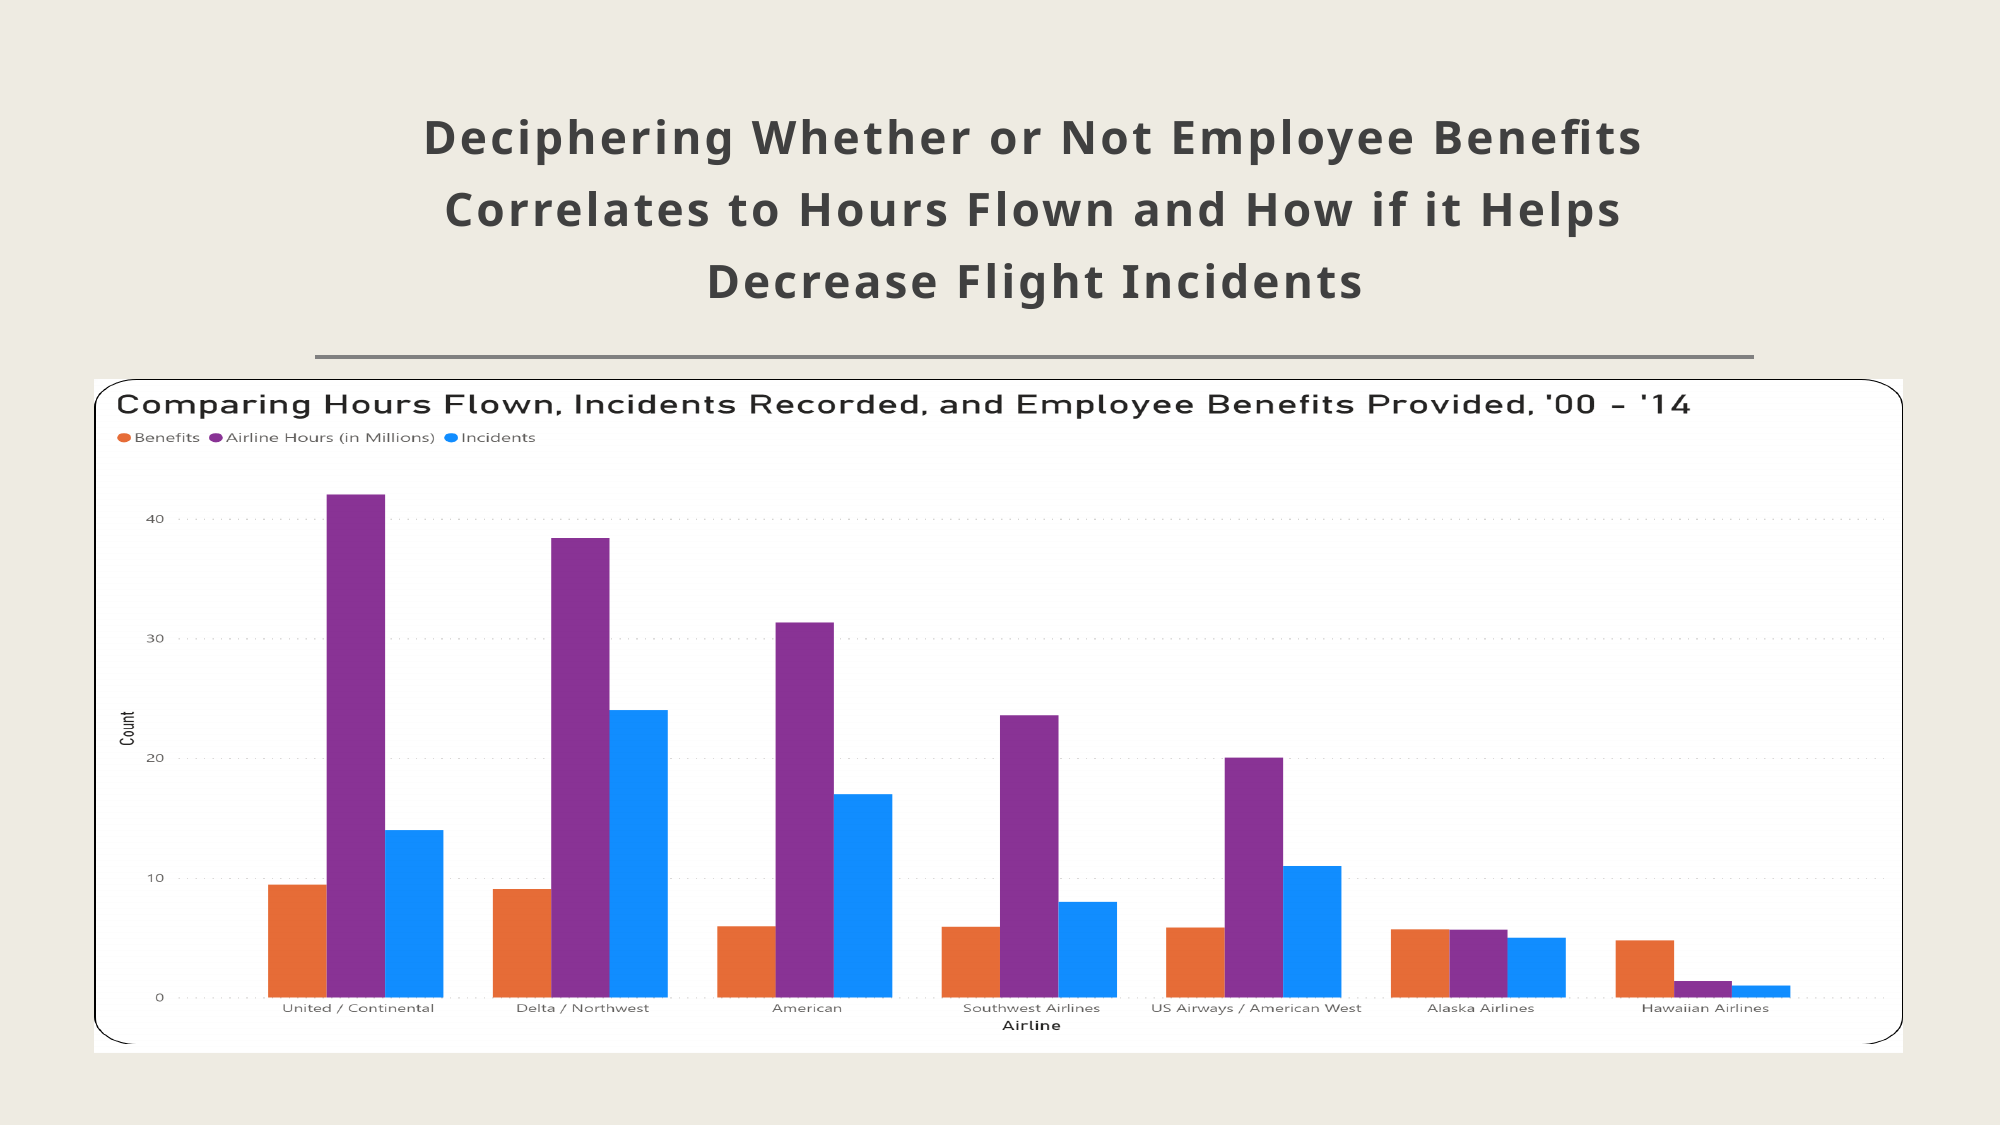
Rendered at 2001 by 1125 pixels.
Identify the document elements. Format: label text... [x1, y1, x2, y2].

title Deciphering Whether or Not Employee Benefits Correlates to Hours Flown and How if it Helps Decrease Flight Incidents [315, 72, 1754, 323]
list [94, 379, 1903, 1053]
